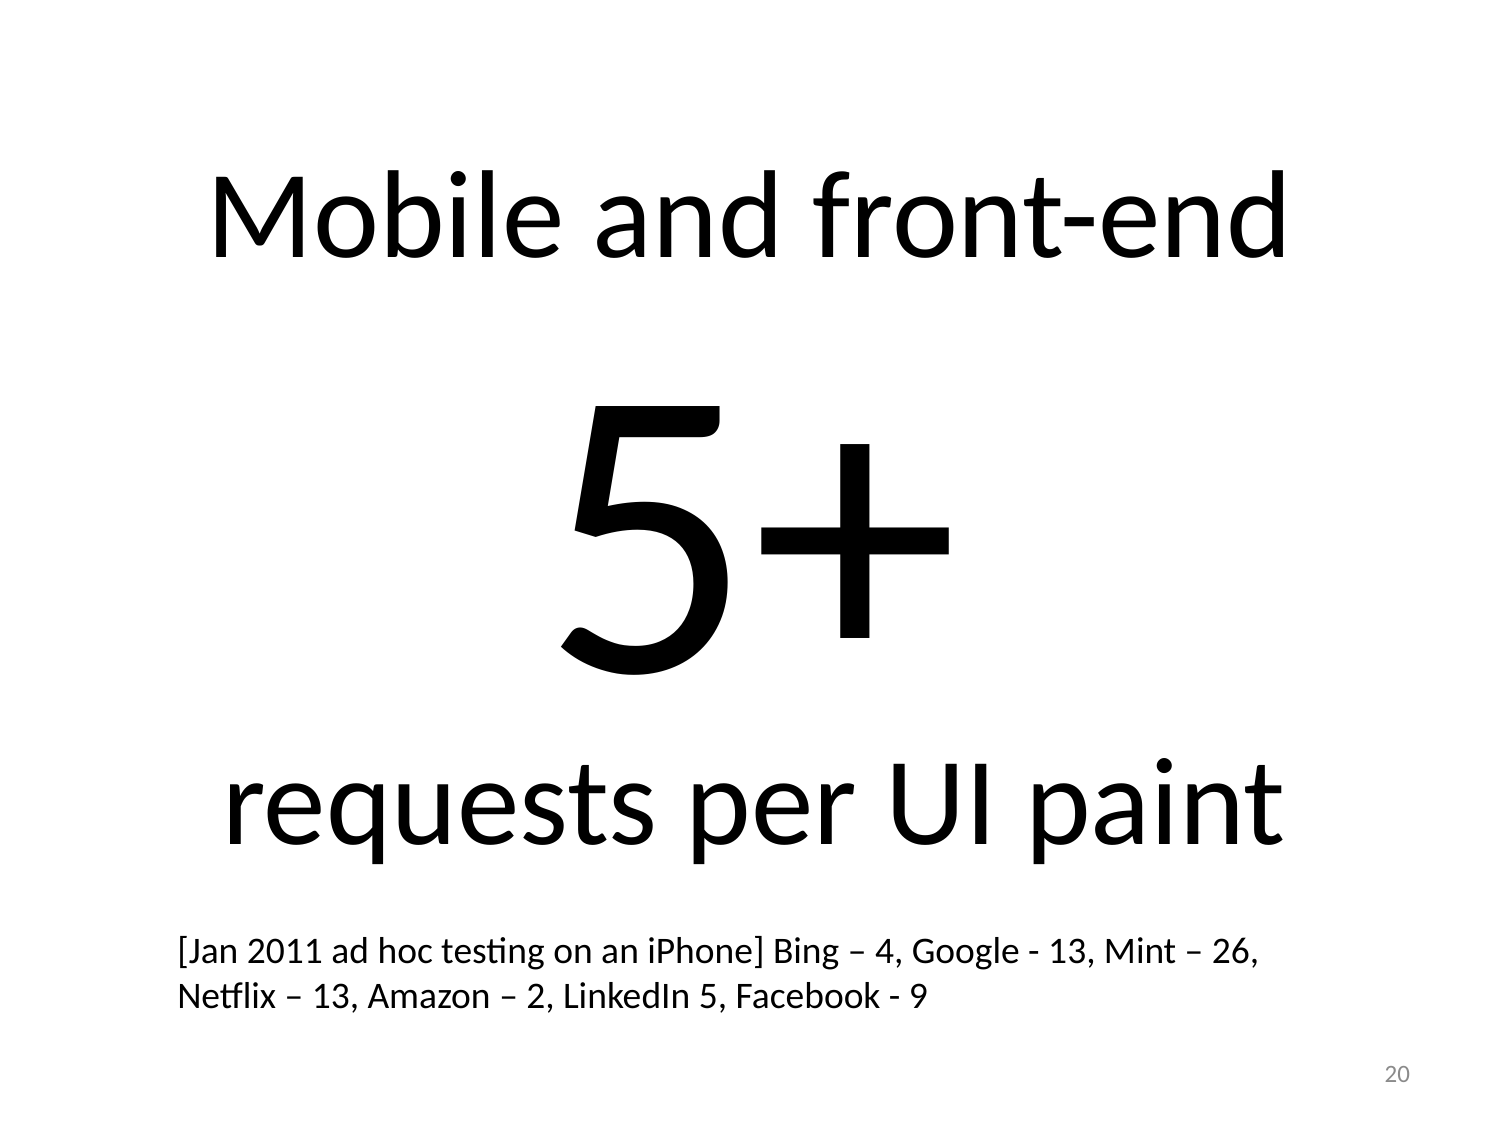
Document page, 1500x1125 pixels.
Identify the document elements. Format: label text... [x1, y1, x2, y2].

slide_number 20 [1074, 1042, 1425, 1103]
text_box Mobile and front-end [191, 124, 1309, 290]
text_box [Jan 2011 ad hoc testing on an iPhone] Bing – 4, Google - 13, Mint – 26, Netflix – 13, Amazon – 2, LinkedIn 5, Facebook - 9 [162, 918, 1342, 1024]
title 5+ [282, 299, 1220, 712]
text_box requests per UI paint [207, 712, 1302, 878]
